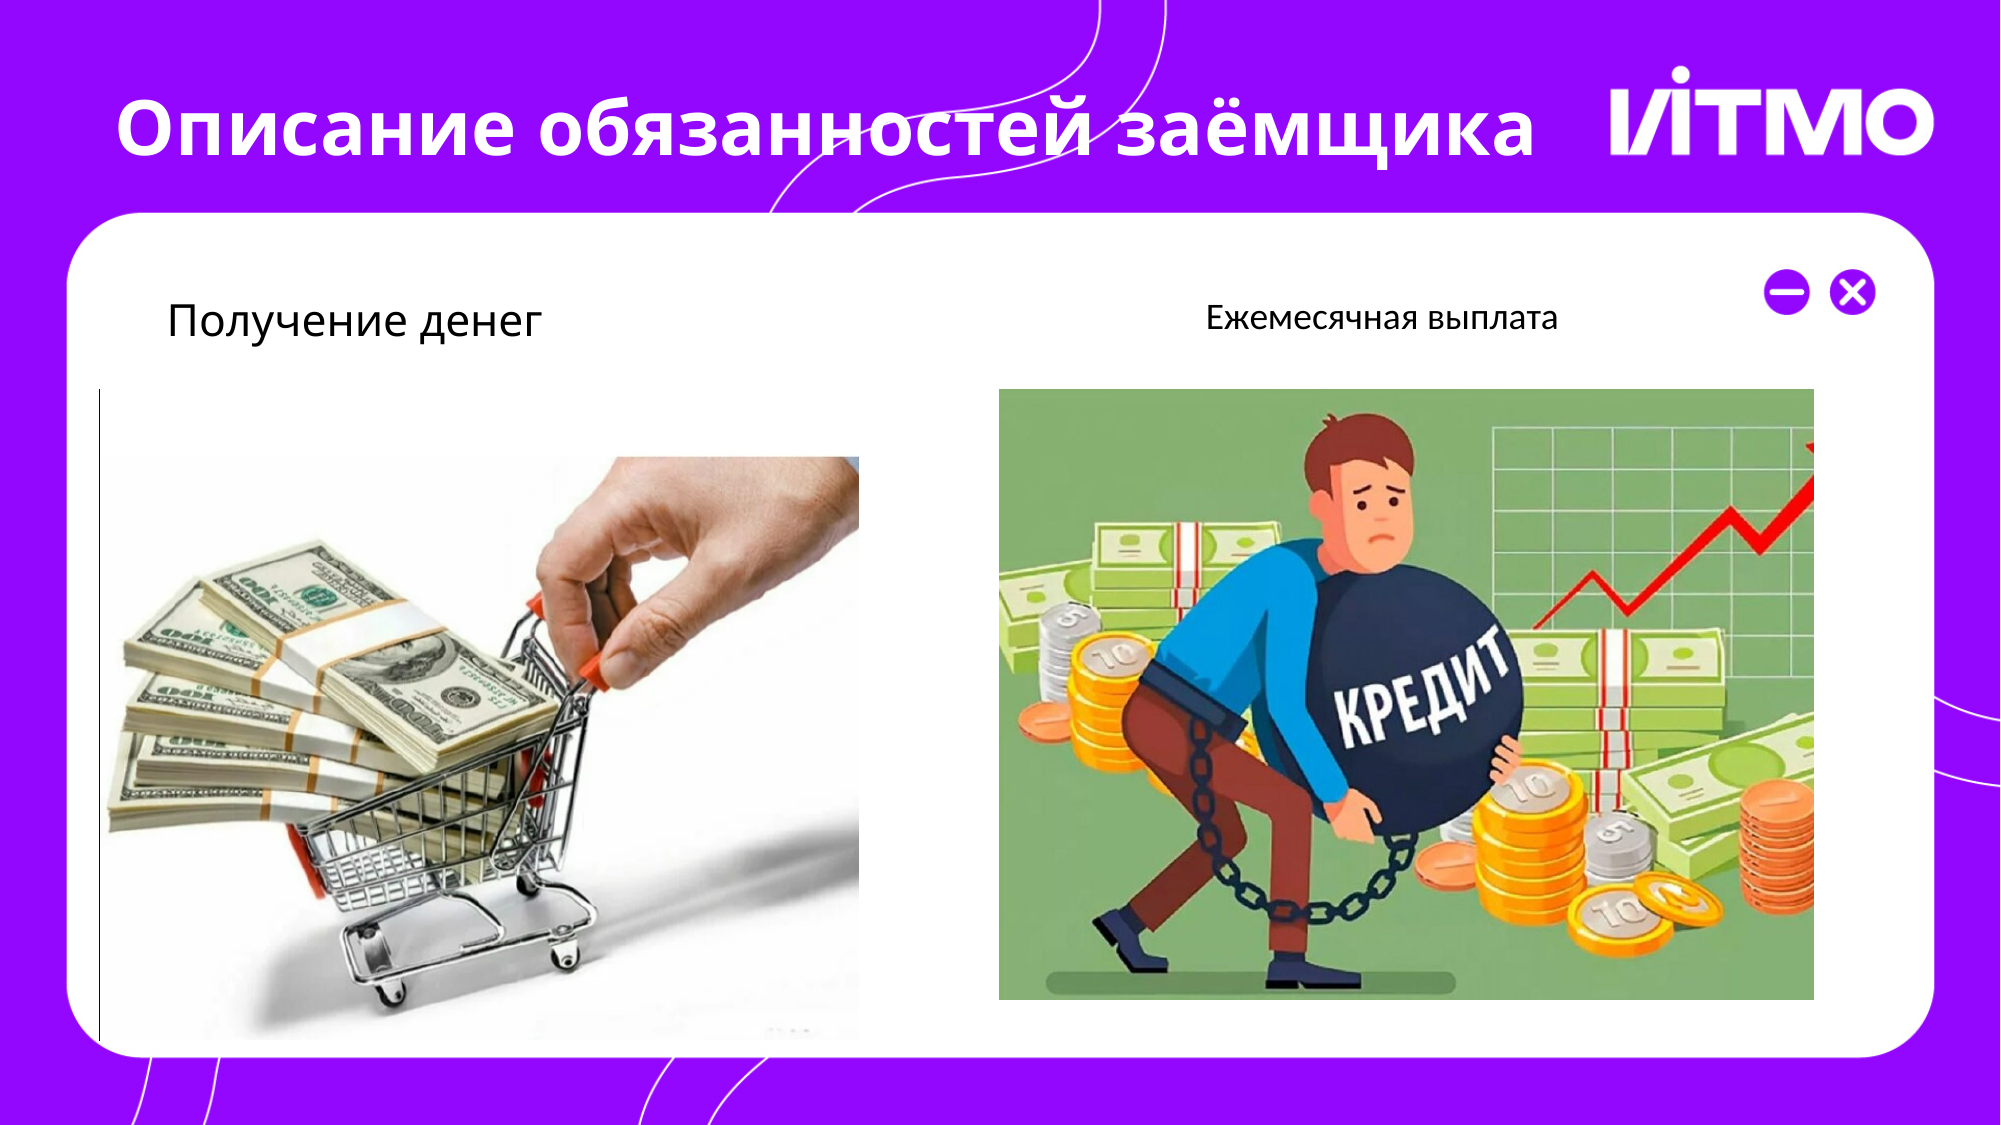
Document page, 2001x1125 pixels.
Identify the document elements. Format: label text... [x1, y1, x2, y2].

list Получение денег [151, 284, 582, 361]
title Описание обязанностей заёмщика [99, 67, 1593, 183]
text_box Ежемесячная выплата [1191, 284, 1593, 345]
picture [0, 0, 2001, 1125]
